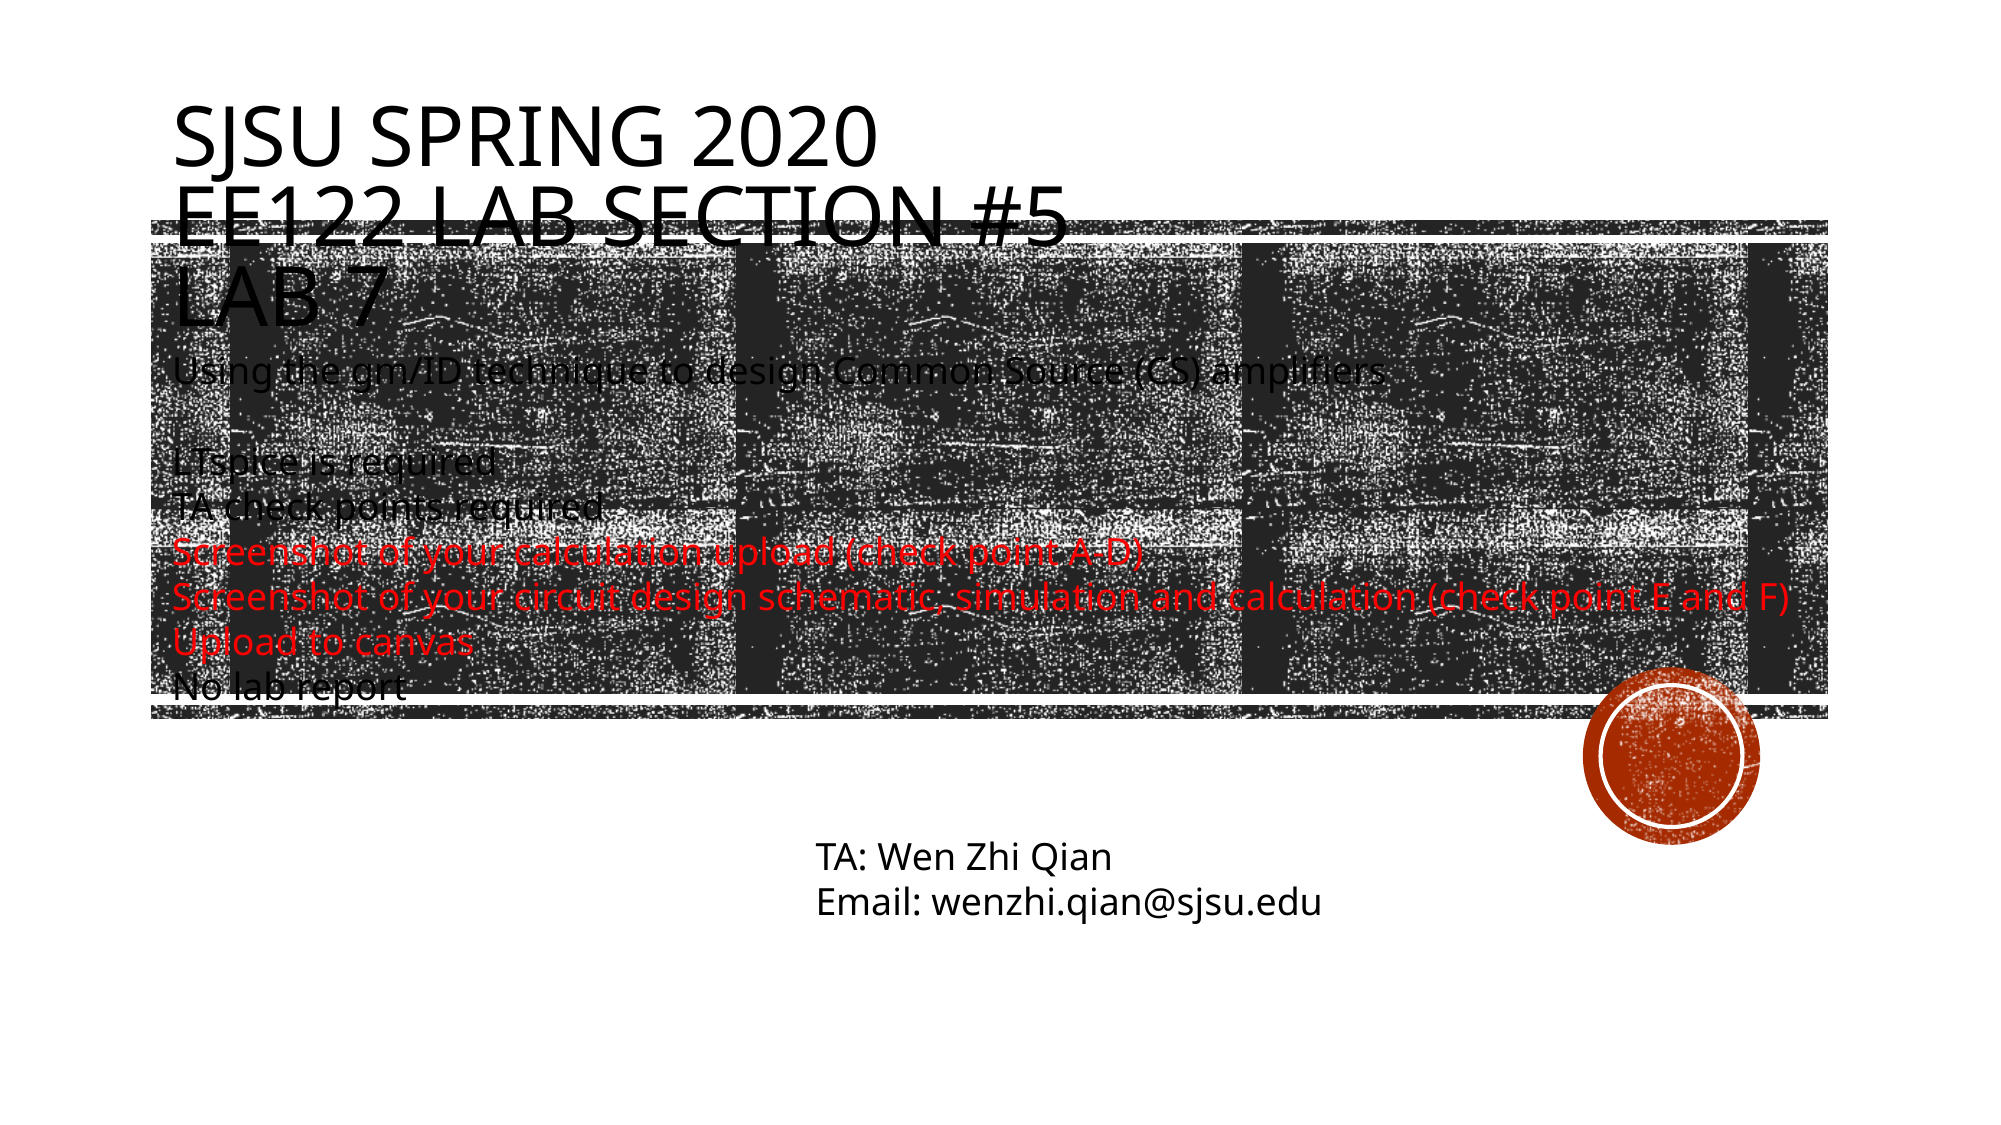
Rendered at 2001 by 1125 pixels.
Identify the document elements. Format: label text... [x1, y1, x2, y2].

text_box SJSU Spring 2020 EE122 lab section #5 lab 7 [157, 136, 1733, 309]
text_box Using the gm/ID technique to design Common Source (CS) amplifiers [157, 339, 1563, 444]
text_box TA: Wen Zhi Qian Email: wenzhi.qian@sjsu.edu [800, 825, 1403, 931]
text_box LTspice is required TA check points required Screenshot of your calculation upload (check point A-D) Screenshot of your circuit design schematic, simulation and calculation (check point E and F) Upload to canvas No lab report [157, 430, 1843, 761]
